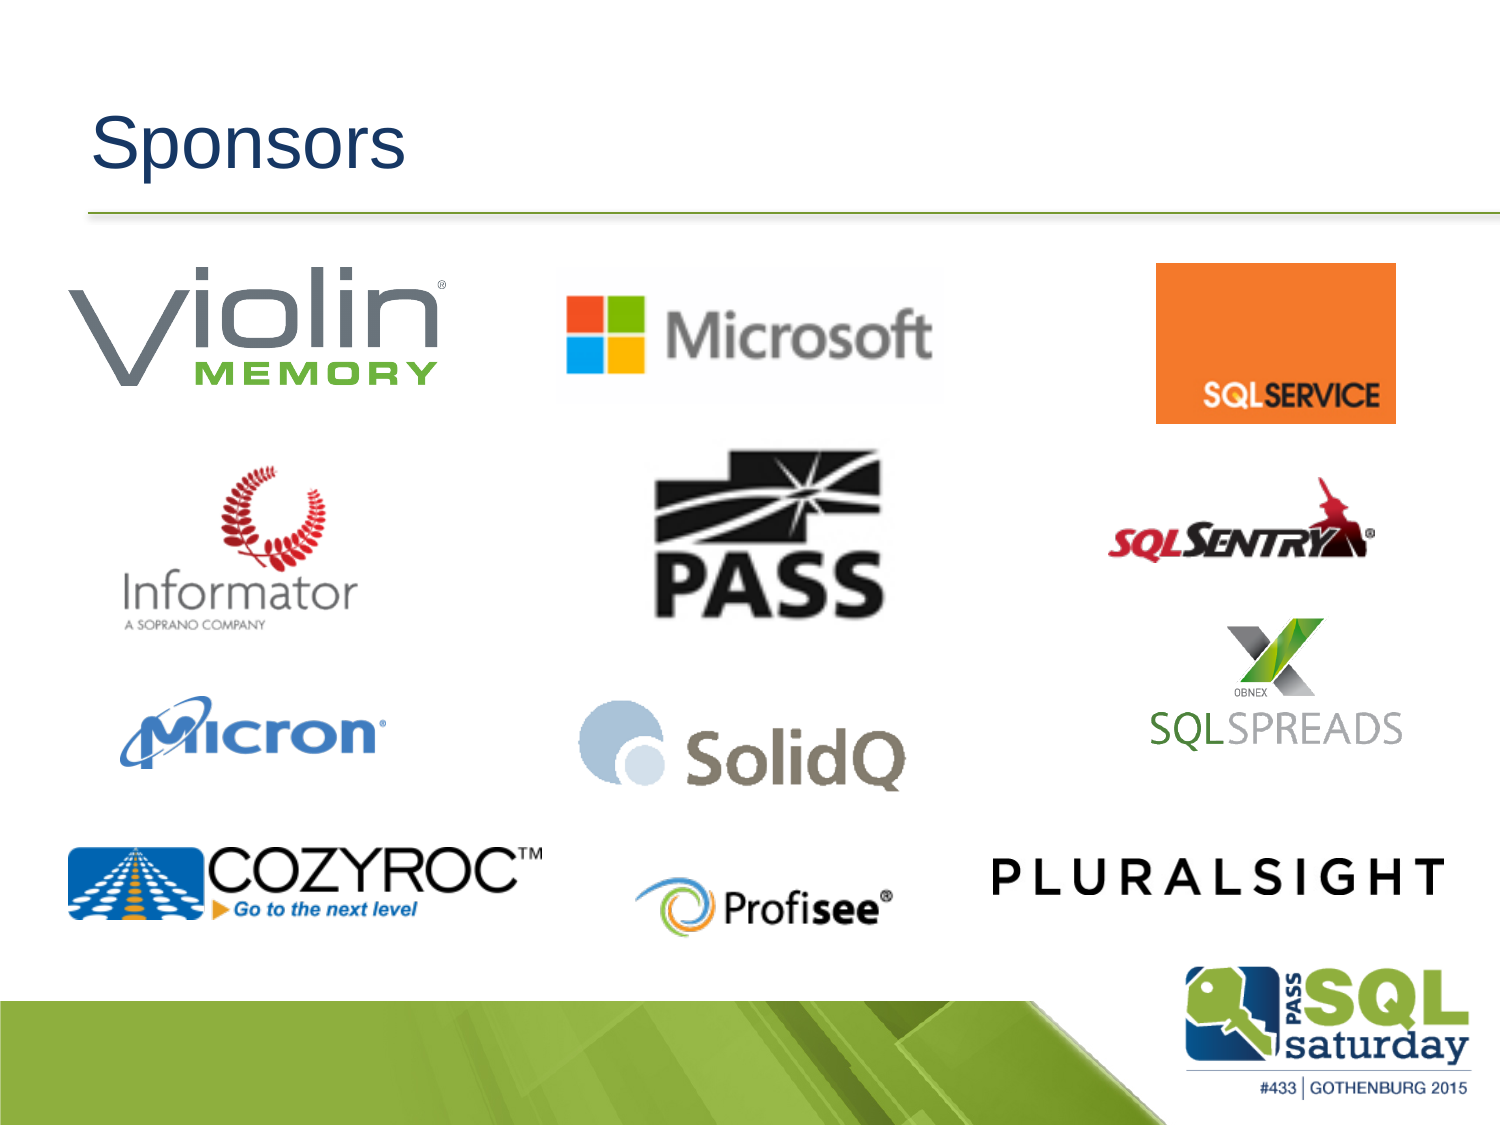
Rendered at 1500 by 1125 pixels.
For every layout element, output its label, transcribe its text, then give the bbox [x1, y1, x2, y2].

picture [556, 266, 944, 404]
picture [68, 266, 447, 386]
picture [120, 464, 364, 647]
title Sponsors [75, 45, 1425, 233]
picture [993, 858, 1444, 896]
picture [1108, 573, 1444, 798]
picture [634, 859, 901, 954]
picture [644, 438, 895, 634]
picture [120, 696, 386, 769]
picture [573, 694, 908, 796]
picture [1156, 263, 1397, 424]
picture [68, 847, 542, 920]
picture [0, 959, 1500, 1125]
picture [1108, 476, 1375, 564]
